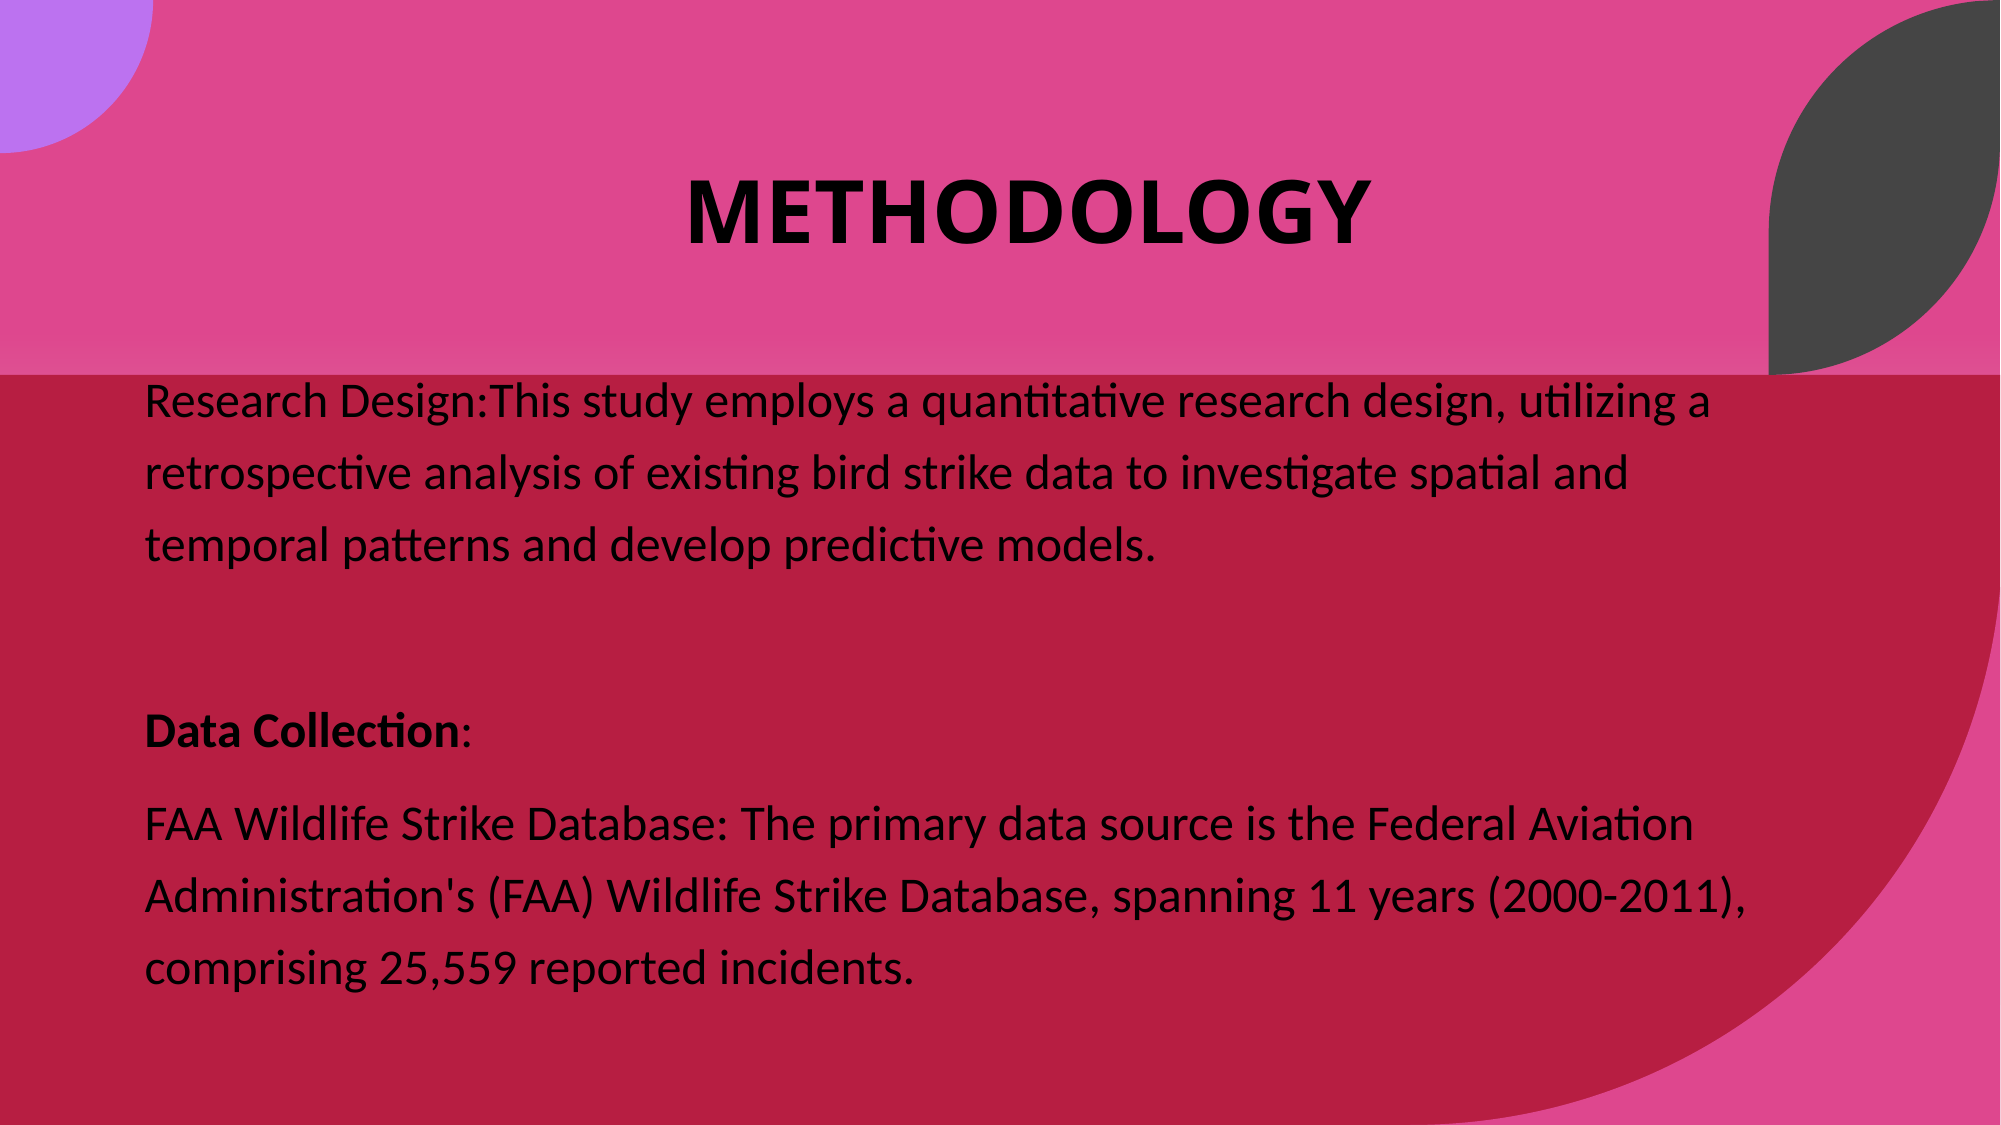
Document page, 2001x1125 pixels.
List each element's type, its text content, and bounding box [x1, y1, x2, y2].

title Methodology [191, 7, 1796, 270]
list Research Design:This study employs a quantitative research design, utilizing a retrospective analysis of existing bird strike data to investigate spatial and temporal patterns and develop predictive models. Data Collection: FAA Wildlife Strike Database: The primary data source is the Federal Aviation Administration's (FAA) Wildlife Strike Database, spanning 11 years (2000-2011), comprising 25,559 reported incidents. [73, 348, 1796, 1063]
